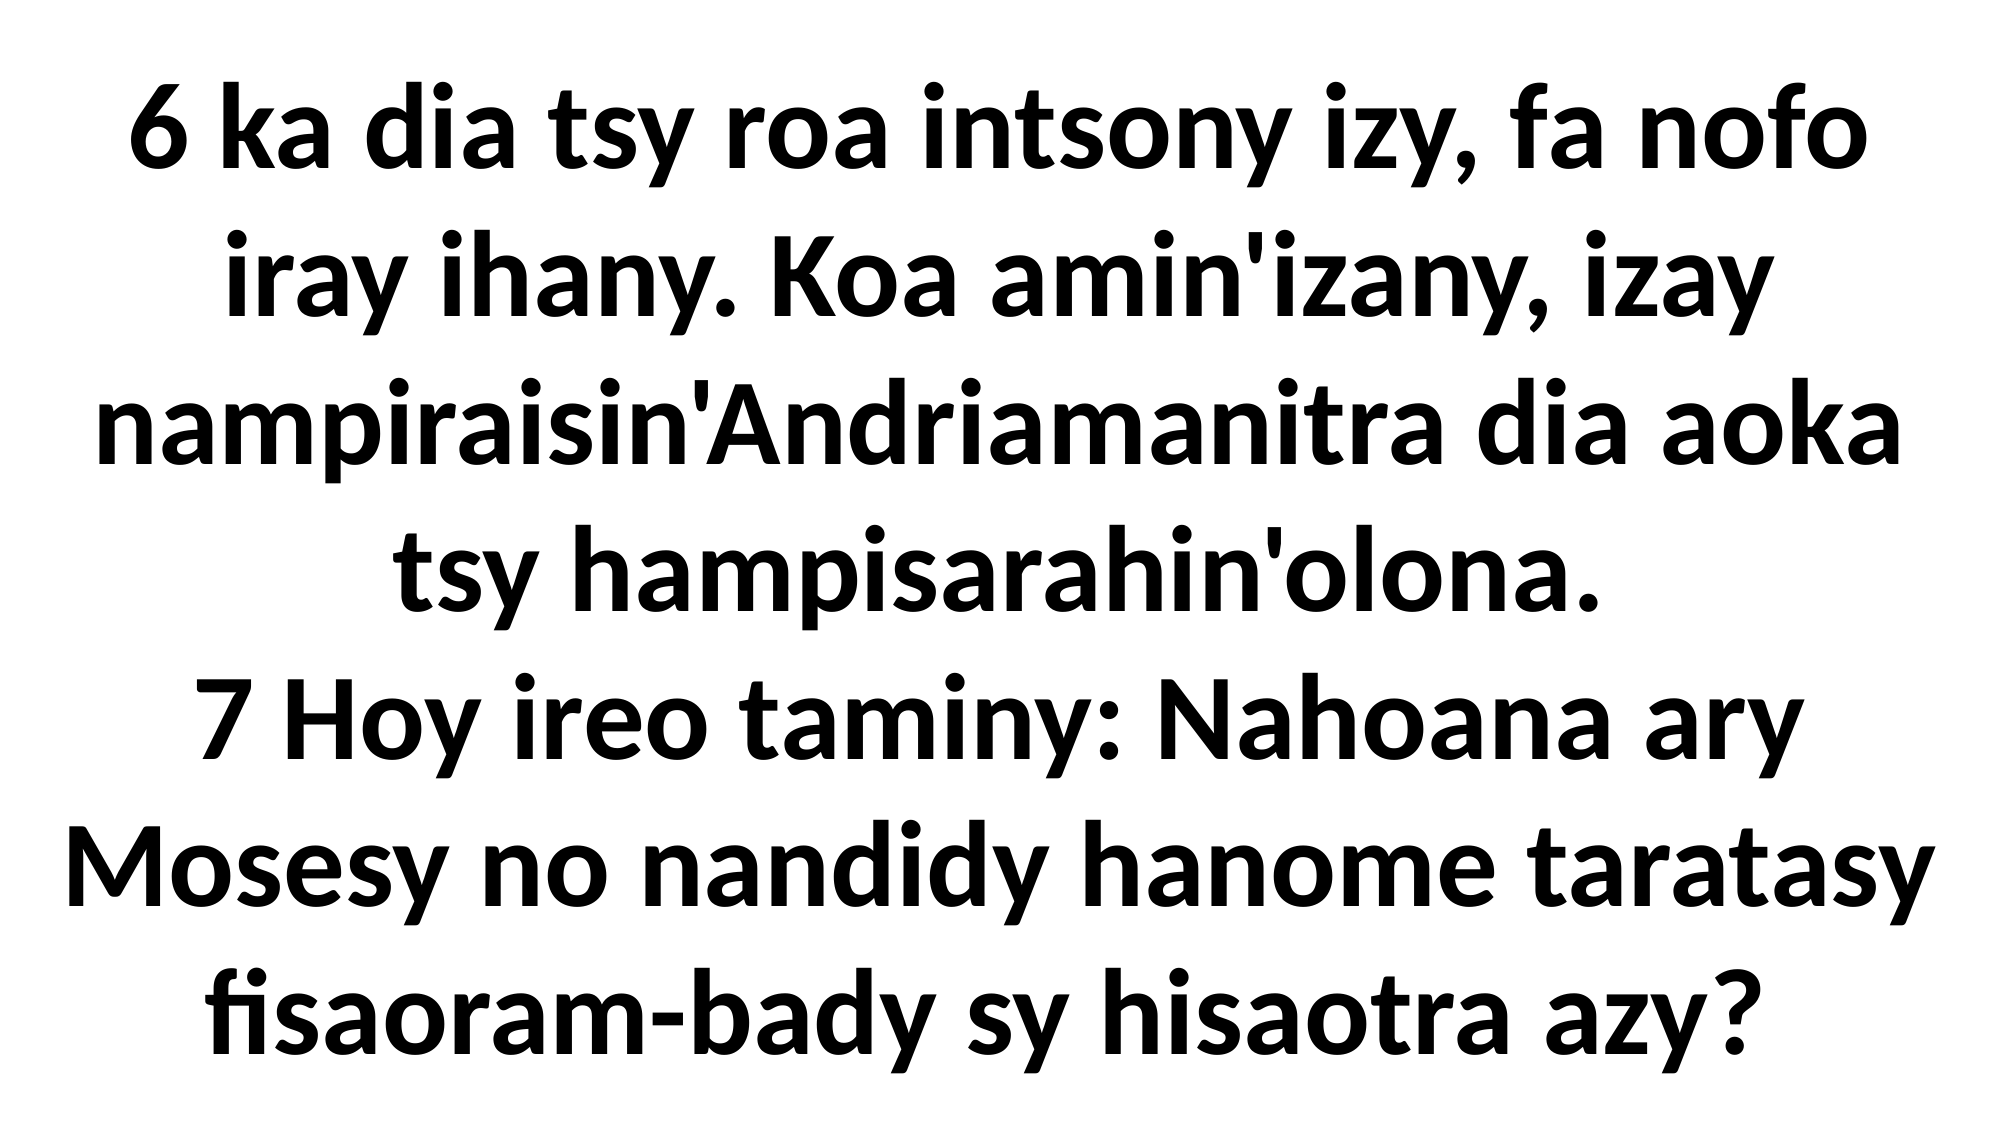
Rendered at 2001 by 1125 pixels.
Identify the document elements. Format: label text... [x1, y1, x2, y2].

title 6 ka dia tsy roa intsony izy, fa nofo iray ihany. Koa amin'izany, izay nampiraisin'Andriamanitra dia aoka tsy hampisarahin'olona. 7 Hoy ireo taminy: Nahoana ary Mosesy no nandidy hanome taratasy fisaoram-bady sy hisaotra azy? [0, 0, 2000, 1125]
